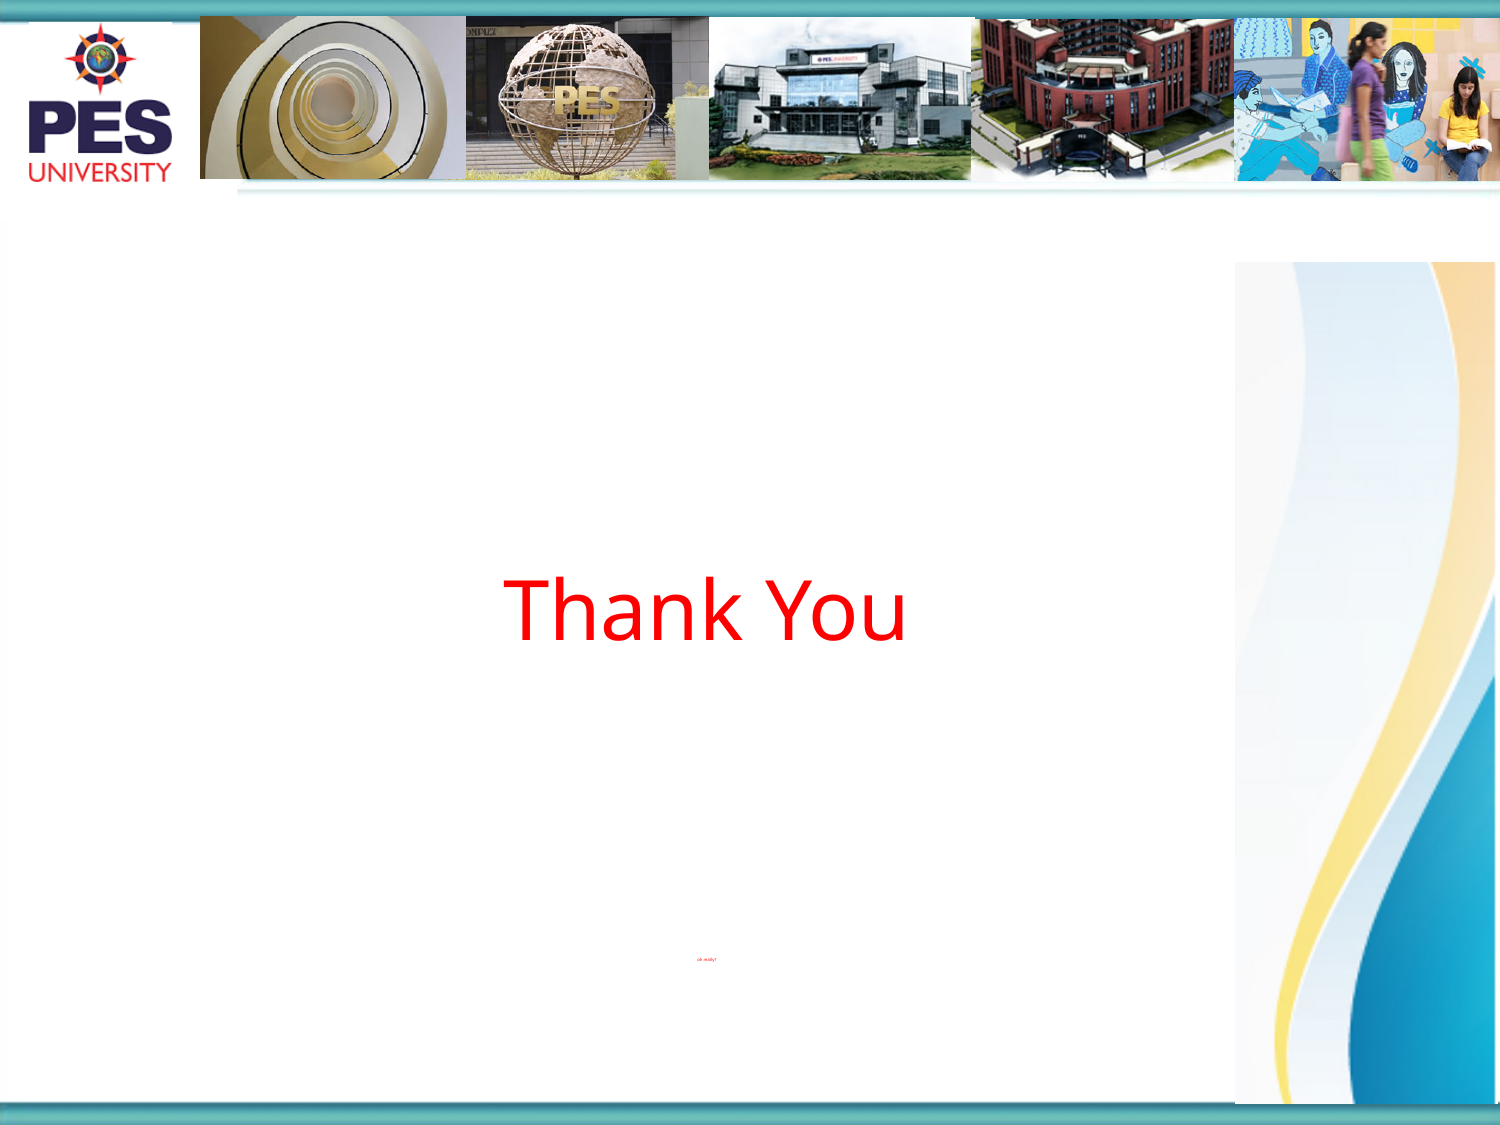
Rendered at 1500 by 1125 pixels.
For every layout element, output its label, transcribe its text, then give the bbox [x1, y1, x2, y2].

picture [0, 0, 1500, 1125]
text_box Thank You oh really? [467, 549, 947, 666]
